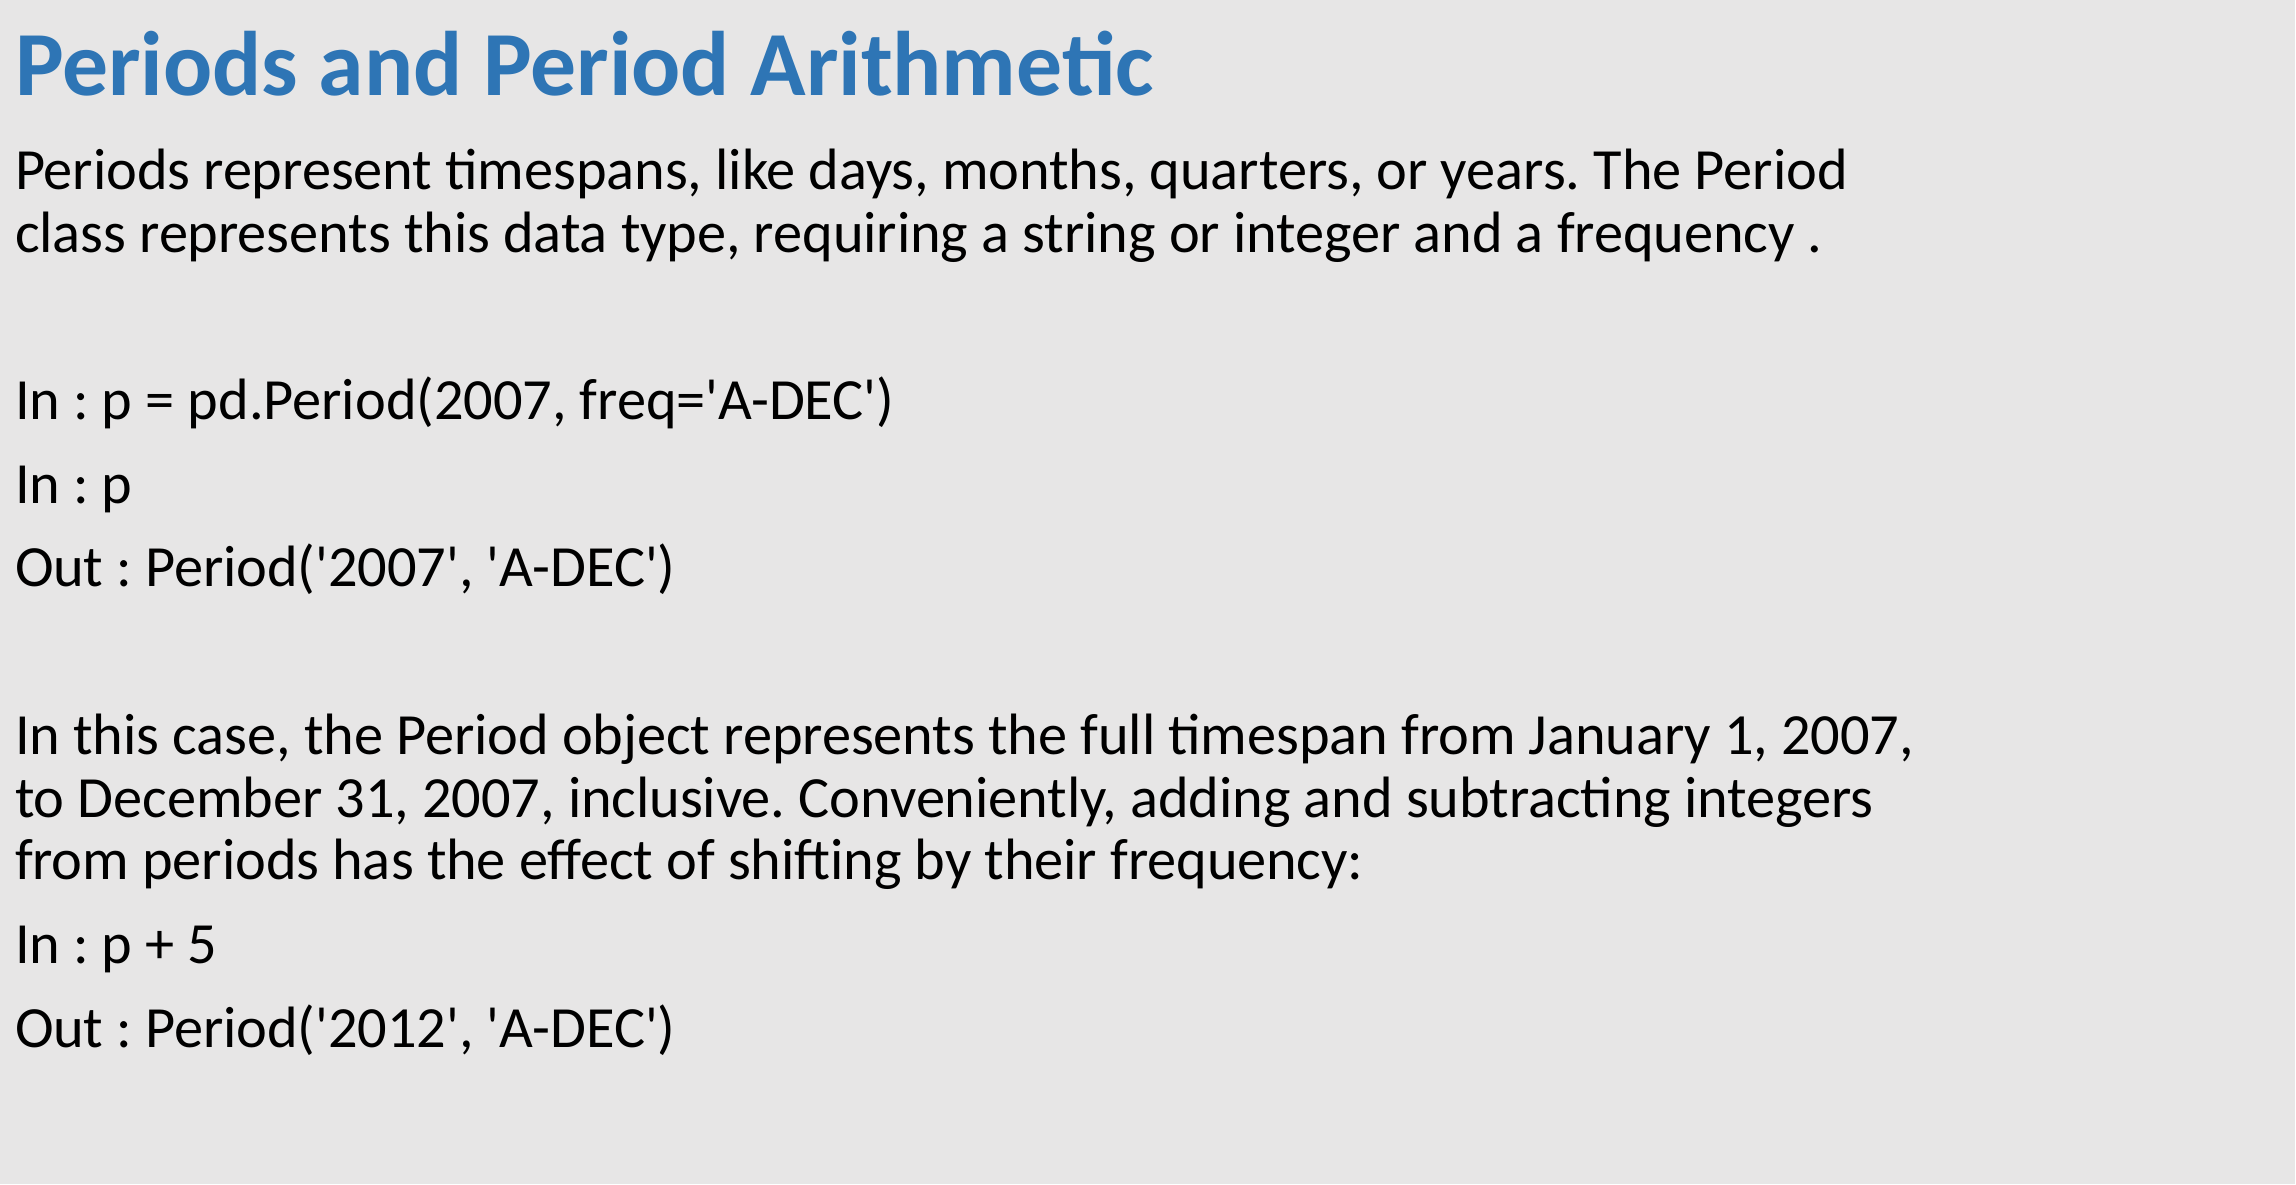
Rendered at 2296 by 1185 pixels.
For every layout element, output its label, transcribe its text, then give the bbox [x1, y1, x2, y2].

title Periods and Period Arithmetic [0, 0, 1609, 131]
list Periods represent timespans, like days, months, quarters, or years. The Period class represents this data type, requiring a string or integer and a frequency . In : p = pd.Period(2007, freq='A-DEC') In : p Out : Period('2007', 'A-DEC') In this case, the Period object represents the full timespan from January 1, 2007, to December 31, 2007, inclusive. Conveniently, adding and subtracting integers from periods has the effect of shifting by their frequency: In : p + 5 Out : Period('2012', 'A-DEC') [0, 131, 1980, 1185]
